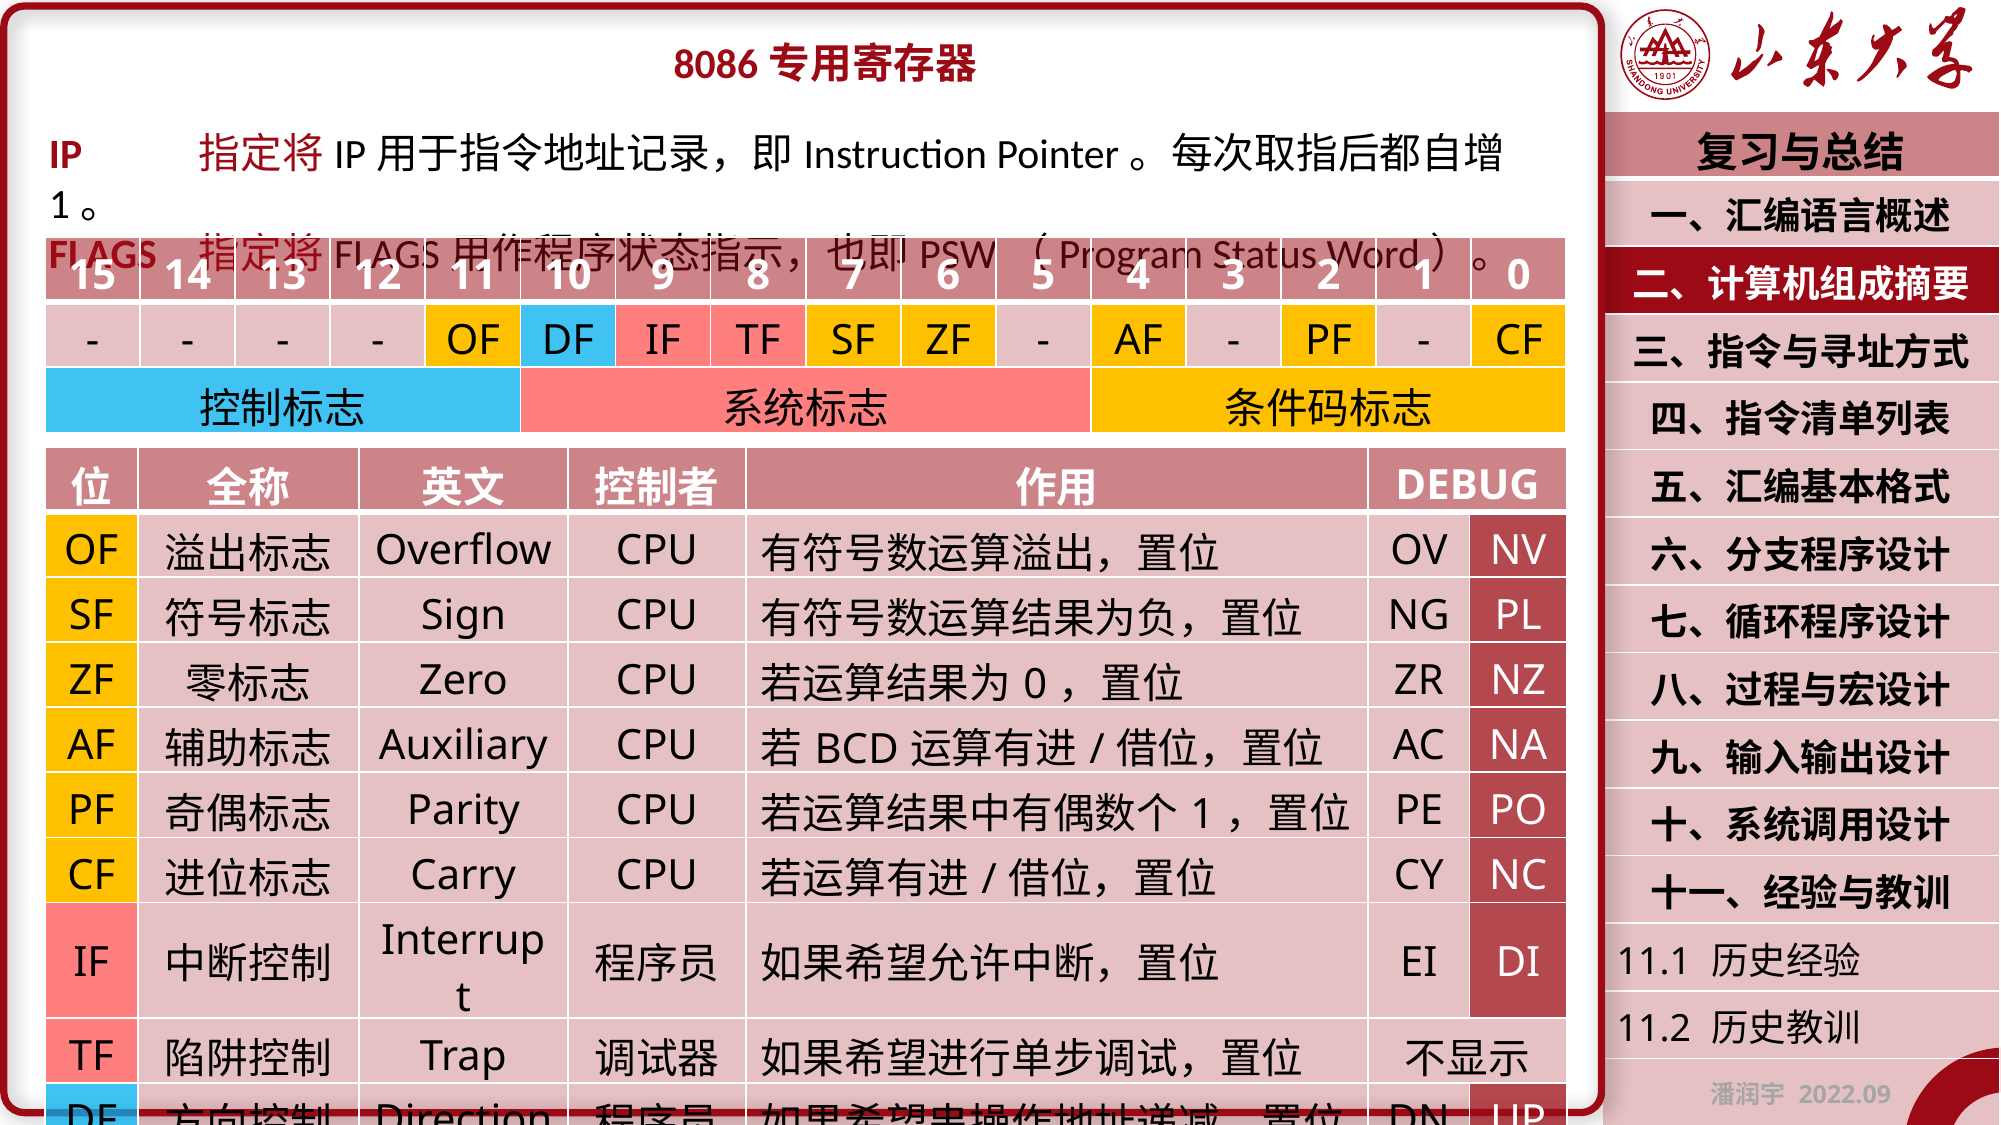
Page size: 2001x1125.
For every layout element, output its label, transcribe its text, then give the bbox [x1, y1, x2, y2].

table_cell DF [521, 305, 615, 366]
table_header 位 [46, 448, 137, 509]
table_cell 中断控制 [139, 903, 358, 1017]
table_cell 程序员 [569, 903, 745, 1017]
table_cell 一、汇编语言概述 [1618, 181, 1999, 245]
table_cell 寄存器加寄存器 [1610, 586, 1614, 652]
table_cell 程序员 [569, 1084, 745, 1125]
table_cell PL [1470, 578, 1566, 641]
table_cell OF [426, 305, 520, 366]
table_cell DI [1470, 903, 1566, 1017]
table_cell ZR [1369, 643, 1469, 706]
table_cell NV [1470, 515, 1566, 576]
table_header 2 [1282, 238, 1375, 299]
table_cell 调试器 [569, 1019, 745, 1082]
table_cell reg [1610, 721, 1614, 787]
text_box ADD [1610, 112, 1614, 176]
table_cell 奇偶标志 [139, 773, 358, 837]
table_header 6 [902, 238, 995, 299]
table_cell CPU [569, 708, 745, 771]
table_cell - [1377, 305, 1470, 366]
table_cell PO [1470, 773, 1566, 837]
table_cell 有符号数运算溢出，置位 [747, 515, 1367, 576]
table_cell Carry [360, 838, 567, 902]
table_header 12 [331, 238, 424, 299]
table_cell Direction [360, 1084, 567, 1125]
table_cell 溢出标志 [139, 515, 358, 576]
table_header 11 [426, 238, 520, 299]
table_cell reg [1610, 653, 1614, 719]
table_header 复习与总结 [1618, 112, 1999, 176]
table_cell 十一、经验与教训 [1603, 1059, 1607, 1105]
table_header 控制者 [569, 448, 745, 509]
table_cell OV [1369, 515, 1469, 576]
table_cell 九、输入输出设计 [1619, 721, 1999, 787]
table_cell 五、汇编基本格式 [1618, 450, 1999, 516]
table_header 3 [1187, 238, 1280, 299]
table_cell IF [46, 903, 137, 1017]
table_cell TF [46, 1019, 137, 1082]
table_cell 若运算结果为0，置位 [747, 643, 1367, 706]
table_cell 如果希望进行单步调试，置位 [747, 1019, 1367, 1082]
table_header 4 [1092, 238, 1185, 299]
table_cell IF [616, 305, 710, 366]
table_cell 系统标志 [521, 368, 1090, 432]
table_header 8 [711, 238, 805, 299]
table_cell CPU [569, 773, 745, 837]
table_header 源操作数 [1610, 450, 1614, 516]
table_cell [mem] [1610, 992, 1614, 1058]
table_cell TF [711, 305, 805, 366]
table_header 7 [807, 238, 900, 299]
table_cell 方向控制 [139, 1084, 358, 1125]
table_cell PF [1282, 305, 1375, 366]
table_cell 十一、经验与教训 [1619, 856, 1999, 922]
table_cell SF [807, 305, 900, 366]
table_cell OF [46, 515, 137, 576]
table_cell Parity [360, 773, 567, 837]
table_cell 寄存器加存储器 [1610, 856, 1614, 922]
table_cell 三、指令与寻址方式 [1618, 315, 1999, 381]
table_cell CPU [569, 515, 745, 576]
table_cell CF [1472, 305, 1565, 366]
table_header 5 [997, 238, 1090, 299]
table_cell 控制标志 [46, 368, 520, 432]
table_cell NA [1470, 708, 1566, 771]
table_cell Interrupt [360, 903, 567, 1017]
table_cell Zero [360, 643, 567, 706]
table_cell ZF [902, 305, 995, 366]
text_box ADD [1610, 181, 1614, 245]
table_header 例子 [1610, 518, 1614, 584]
table_cell - [997, 305, 1090, 366]
table_cell 七、循环程序设计 [1619, 586, 1999, 652]
table_cell 有符号数运算结果为负，置位 [747, 578, 1367, 641]
table_header 9 [616, 238, 710, 299]
table_cell 六、分支程序设计 [1619, 518, 1999, 584]
table_cell CPU [569, 643, 745, 706]
table_header 14 [141, 238, 234, 299]
table_cell CPU [569, 578, 745, 641]
table_cell NZ [1470, 643, 1566, 706]
table_cell 若运算有进/借位，置位 [747, 838, 1367, 902]
table_cell SF [46, 578, 137, 641]
table_cell PF [46, 773, 137, 837]
table_cell 进位标志 [139, 838, 358, 902]
table_cell EI [1369, 903, 1469, 1017]
table_cell CY [1369, 838, 1469, 902]
text_box 8086专用寄存器 [371, 29, 1279, 95]
table_header 目的操作数 [1610, 383, 1614, 449]
table_cell 符号标志 [139, 578, 358, 641]
table_cell Trap [360, 1019, 567, 1082]
table_cell UP [1470, 1084, 1566, 1125]
table_cell 潘润宇 2022.09 [1603, 1059, 1999, 1125]
table_cell AC [1369, 708, 1469, 771]
table_cell Sign [360, 578, 567, 641]
table_cell - [1187, 305, 1280, 366]
text_box 加法 Add [1610, 247, 1614, 313]
table_cell 八、过程与宏设计 [1619, 653, 1999, 719]
table_cell 辅助标志 [139, 708, 358, 771]
table_header 1 [1377, 238, 1470, 299]
table_cell CF [46, 838, 137, 902]
table_cell 如果希望串操作地址递减，置位 [747, 1084, 1367, 1125]
table_header 操作类别 [1610, 315, 1614, 381]
table_cell - [141, 305, 234, 366]
table_header 15 [46, 238, 139, 299]
table_cell 不显示 [1369, 1019, 1566, 1082]
table_cell 条件码标志 [1092, 368, 1565, 432]
table_cell 零标志 [139, 643, 358, 706]
table_cell NC [1470, 838, 1566, 902]
table_cell ADD AX, BX [1610, 789, 1614, 855]
table_header 作用 [747, 448, 1367, 509]
table_cell AF [1092, 305, 1185, 366]
table_header 10 [521, 238, 615, 299]
table_cell - [236, 305, 329, 366]
table_header 英文 [360, 448, 567, 509]
table_cell 如果希望允许中断，置位 [747, 903, 1367, 1017]
table_cell 若BCD运算有进/借位，置位 [747, 708, 1367, 771]
table_cell 十、系统调用设计 [1619, 789, 1999, 855]
table_cell AF [46, 708, 137, 771]
table_cell 四、指令清单列表 [1618, 383, 1999, 449]
table_cell Overflow [360, 515, 567, 576]
table_header 全称 [139, 448, 358, 509]
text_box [1620, 5, 1977, 100]
table_cell - [46, 305, 139, 366]
table_cell 二、计算机组成摘要 [1618, 247, 1999, 313]
table_cell 若运算结果中有偶数个1，置位 [747, 773, 1367, 837]
table_cell DF [46, 1084, 137, 1125]
table_cell NG [1369, 578, 1469, 641]
table_cell CPU [569, 838, 745, 902]
table_header 13 [236, 238, 329, 299]
table_header 0 [1472, 238, 1565, 299]
table_cell Auxiliary [360, 708, 567, 771]
table_cell 陷阱控制 [139, 1019, 358, 1082]
table_header DEBUG [1369, 448, 1566, 509]
table_cell 11.1 历史经验 [1619, 924, 1999, 990]
table_cell ADD AX, [BX] [1603, 1059, 1614, 1116]
table_cell 11.2 历史教训 [1619, 992, 1999, 1058]
table_cell PE [1369, 773, 1469, 837]
table_cell - [331, 305, 424, 366]
table_cell DN [1369, 1084, 1469, 1125]
table_cell reg [1610, 924, 1614, 990]
text_box [2, 4, 1603, 1114]
table_cell ZF [46, 643, 137, 706]
